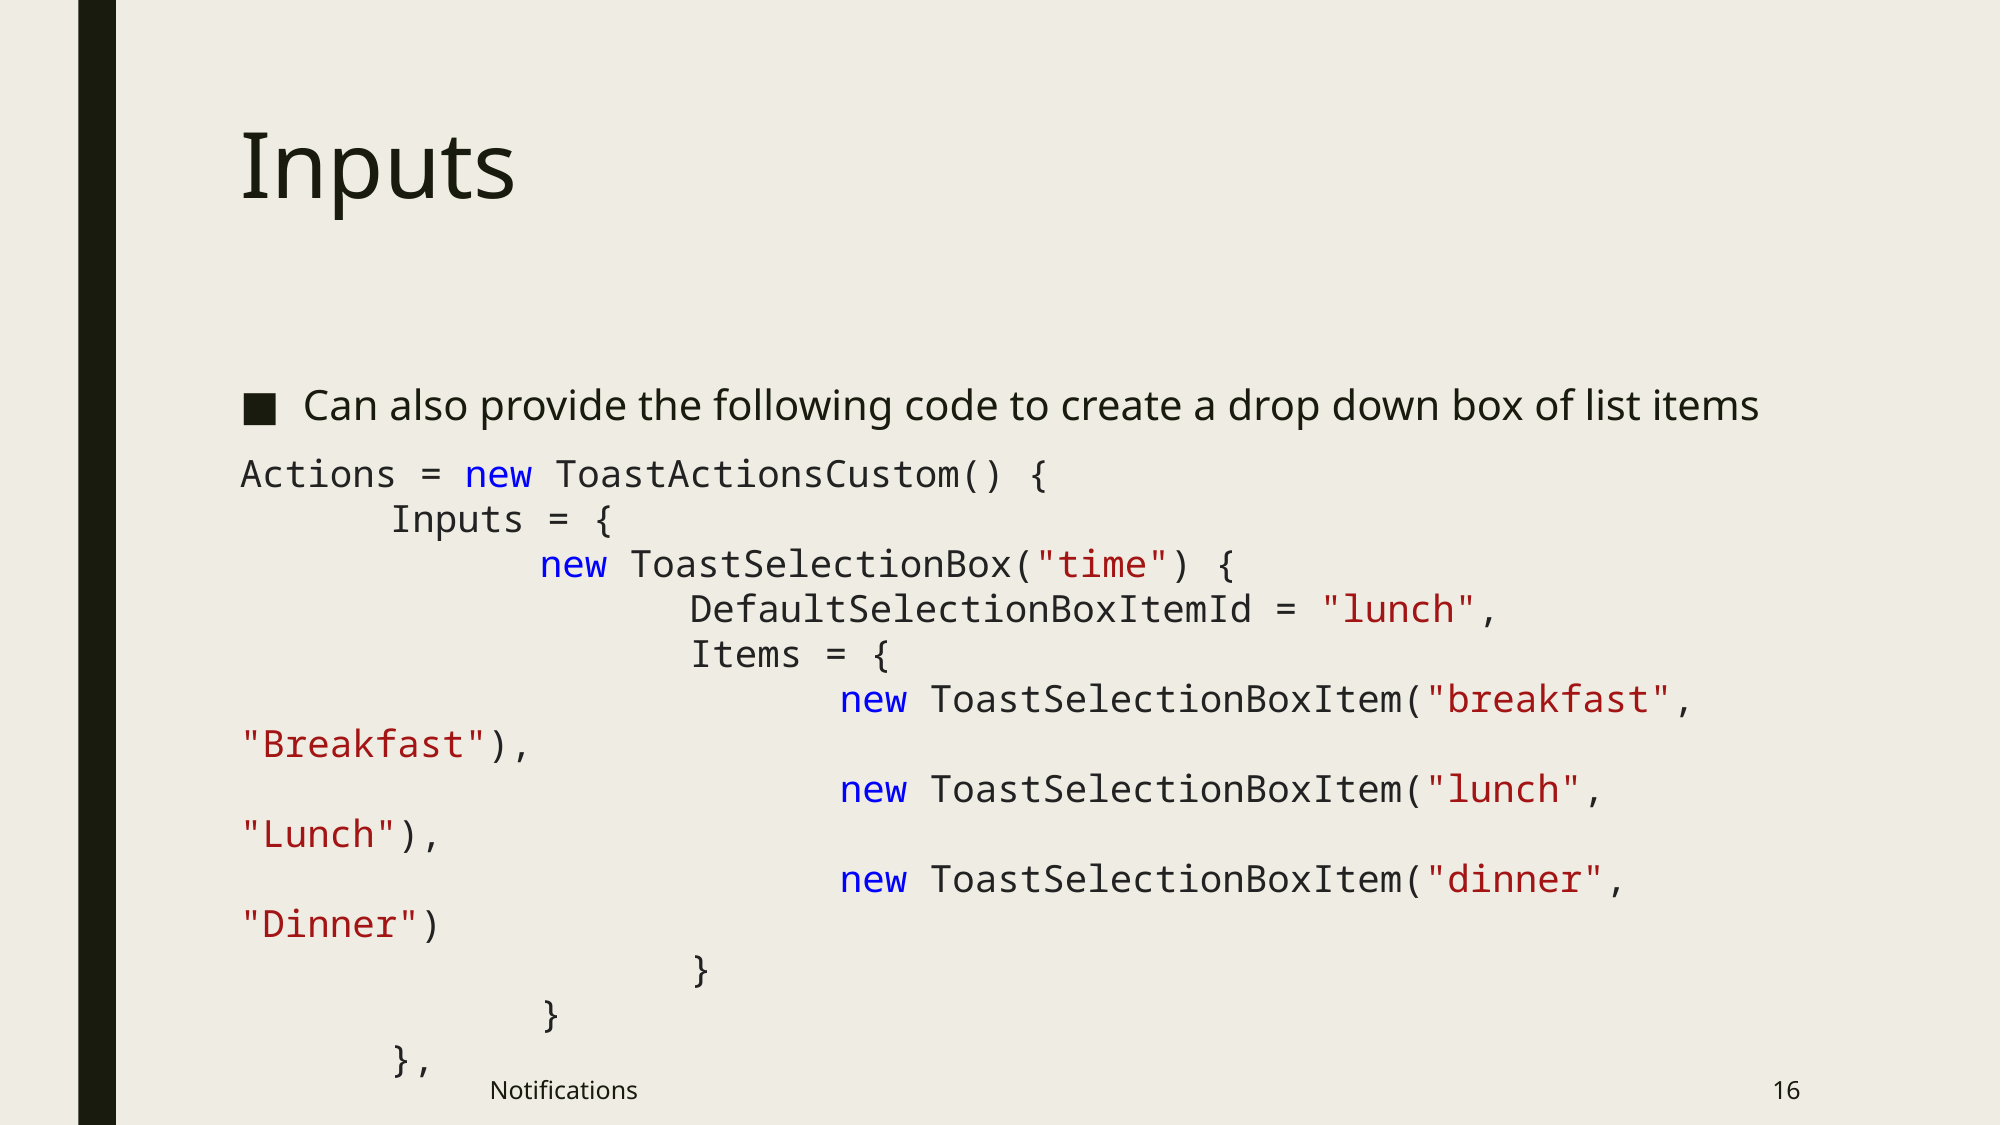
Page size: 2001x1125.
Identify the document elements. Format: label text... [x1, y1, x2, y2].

text_box Actions = new ToastActionsCustom() { Inputs = { new ToastSelectionBox("time") { DefaultSelectionBoxItemId = "lunch", Items = { new ToastSelectionBoxItem("breakfast", "Breakfast"), new ToastSelectionBoxItem("lunch", "Lunch"), new ToastSelectionBoxItem("dinner", "Dinner") } } }, [224, 442, 1800, 1088]
footer Notifications [474, 1088, 1505, 1125]
title Inputs [225, 112, 1800, 357]
list Can also provide the following code to create a drop down box of list items [225, 375, 1800, 442]
slide_number 16 [1553, 1058, 1816, 1125]
